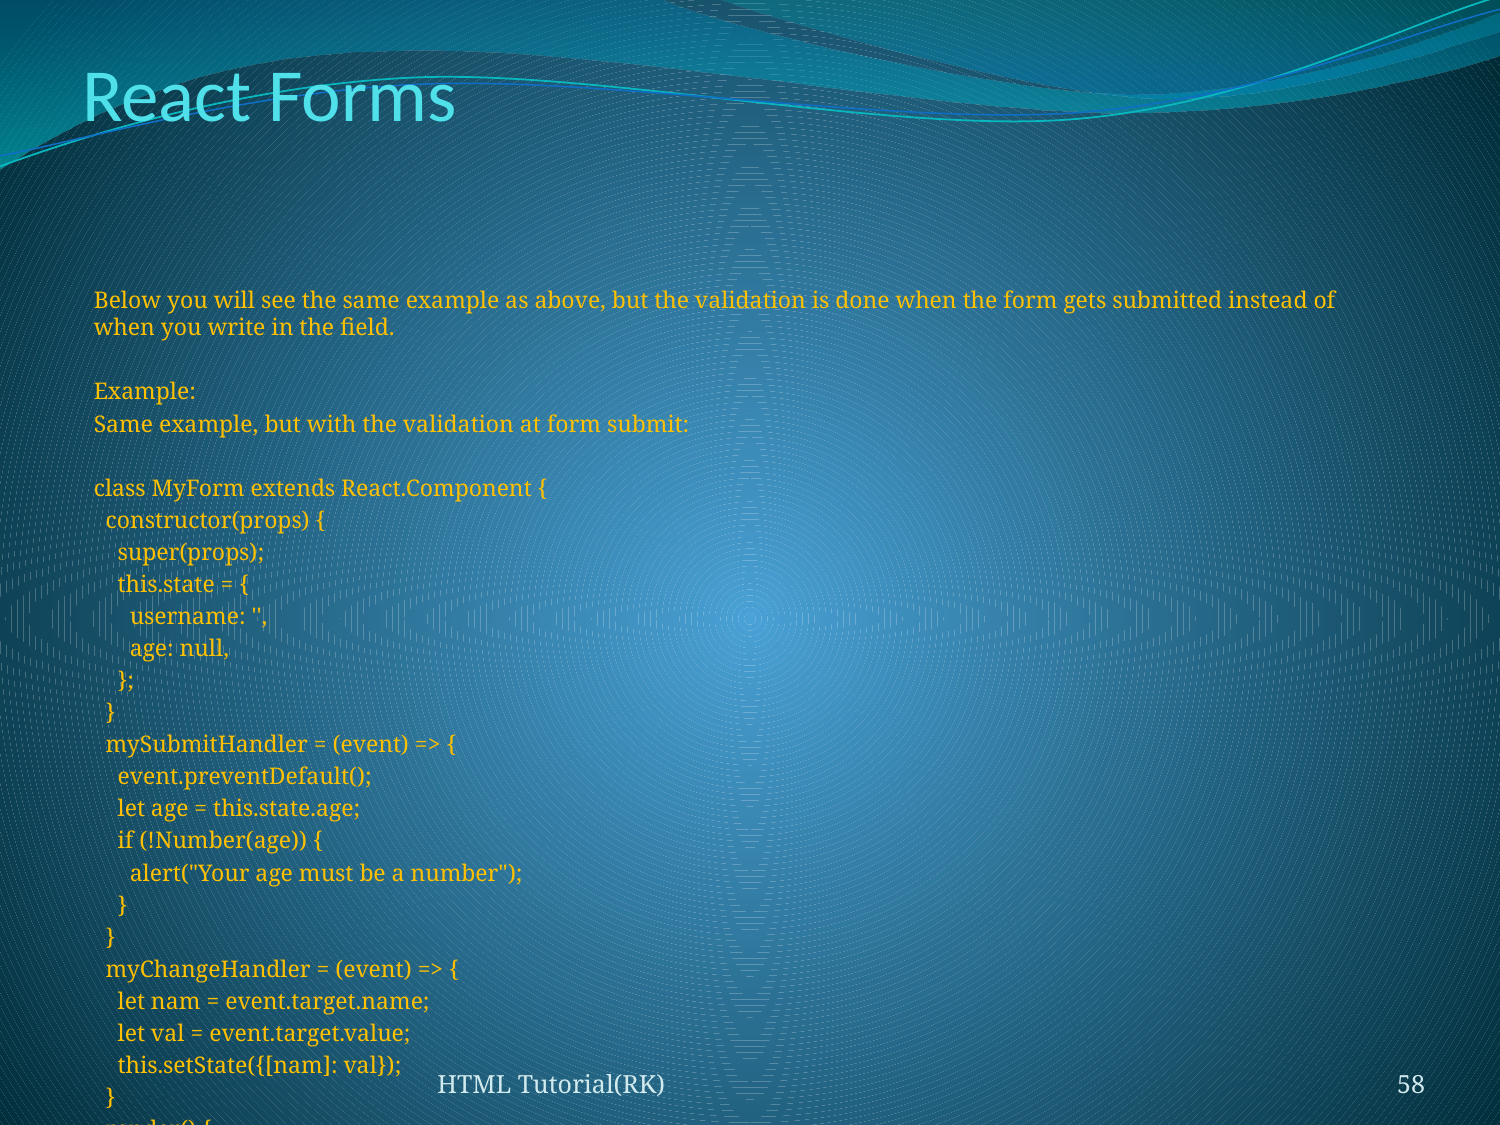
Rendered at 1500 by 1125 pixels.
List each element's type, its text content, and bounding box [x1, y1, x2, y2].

slide_number 58 [1299, 1042, 1425, 1103]
footer HTML Tutorial(RK) [437, 1042, 988, 1103]
title React Forms [82, 46, 1370, 211]
subtitle Below you will see the same example as above, but the validation is done when the form gets submitted instead of when you write in the field. Example: Same example, but with the validation at form submit: class MyForm extends React.Component { constructor(props) { super(props); this.state = { username: '', age: null, }; } mySubmitHandler = (event) => { event.preventDefault(); let age = this.state.age; if (!Number(age)) { alert("Your age must be a number"); } } myChangeHandler = (event) => { let nam = event.target.name; let val = event.target.value; this.setState({[nam]: val}); } render() { return ( <form onSubmit={this.mySubmitHandler}> <h1>Hello {this.state.username} {this.state.age}</h1> <p>Enter your name:</p> <input type='text' name='username' onChange={this.myChangeHandler} /> <p>Enter your age:</p> <input type='text' name='age' onChange={this.myChangeHandler} /> <br/> <br/> <input type='submit' /> </form> ); } } ReactDOM.render(<MyForm />, document.getElementById('root')); [93, 246, 1376, 997]
